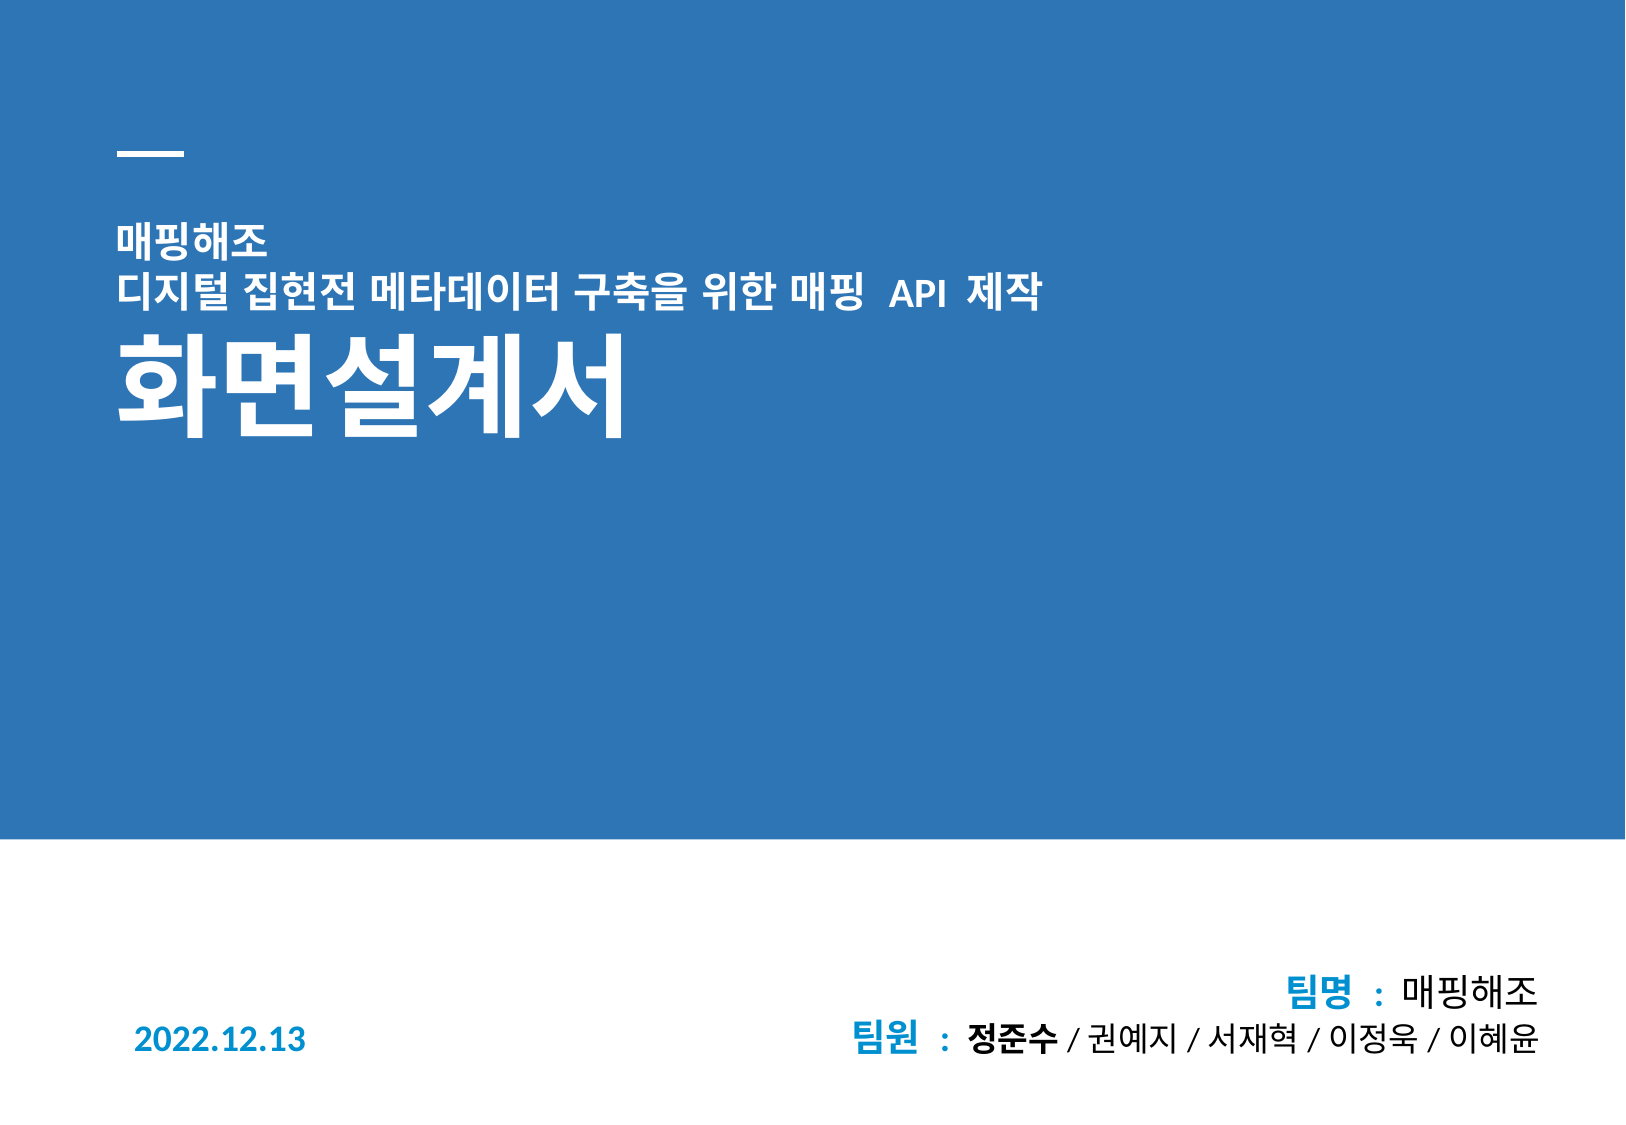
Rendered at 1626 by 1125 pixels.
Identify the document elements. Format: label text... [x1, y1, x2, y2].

text_box 매핑해조 디지털 집현전 메타데이터 구축을 위한 매핑 API 제작 화면설계서 [100, 208, 1355, 459]
text_box 팀명 : 매핑해조 팀원 : 정준수/권예지/서재혁/이정욱/이혜윤 [836, 961, 1555, 1066]
text_box 2022.12.13 [118, 1006, 321, 1067]
text_box [0, 0, 1625, 840]
